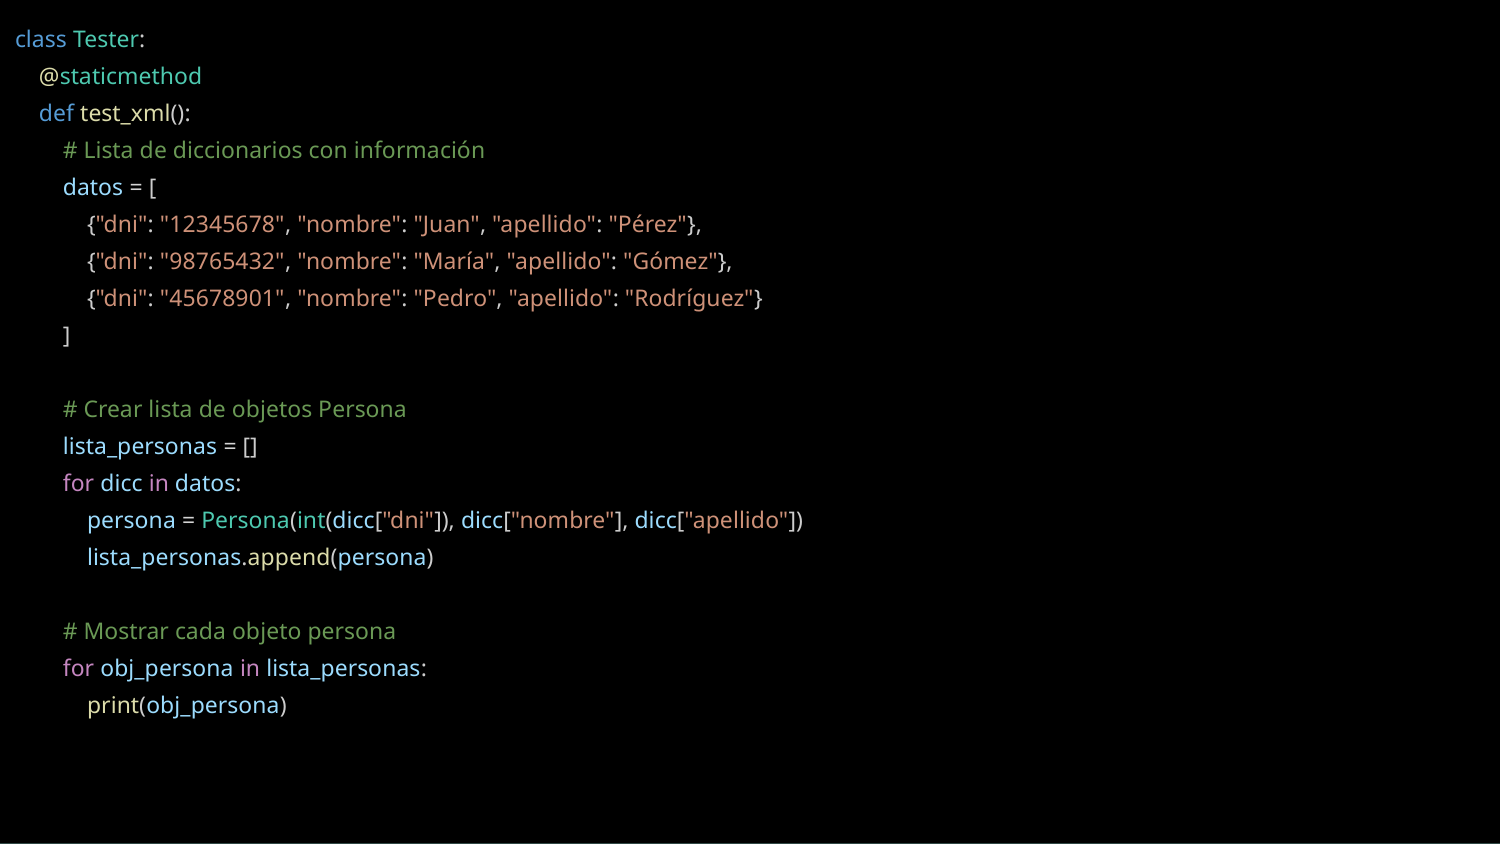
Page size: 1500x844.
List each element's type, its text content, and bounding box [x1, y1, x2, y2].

list class Tester: @staticmethod def test_xml(): # Lista de diccionarios con información datos = [ {"dni": "12345678", "nombre": "Juan", "apellido": "Pérez"}, {"dni": "98765432", "nombre": "María", "apellido": "Gómez"}, {"dni": "45678901", "nombre": "Pedro", "apellido": "Rodríguez"} ] # Crear lista de objetos Persona lista_personas = [] for dicc in datos: persona = Persona(int(dicc["dni"]), dicc["nombre"], dicc["apellido"]) lista_personas.append(persona) # Mostrar cada objeto persona for obj_persona in lista_personas: print(obj_persona) [0, 0, 1500, 844]
